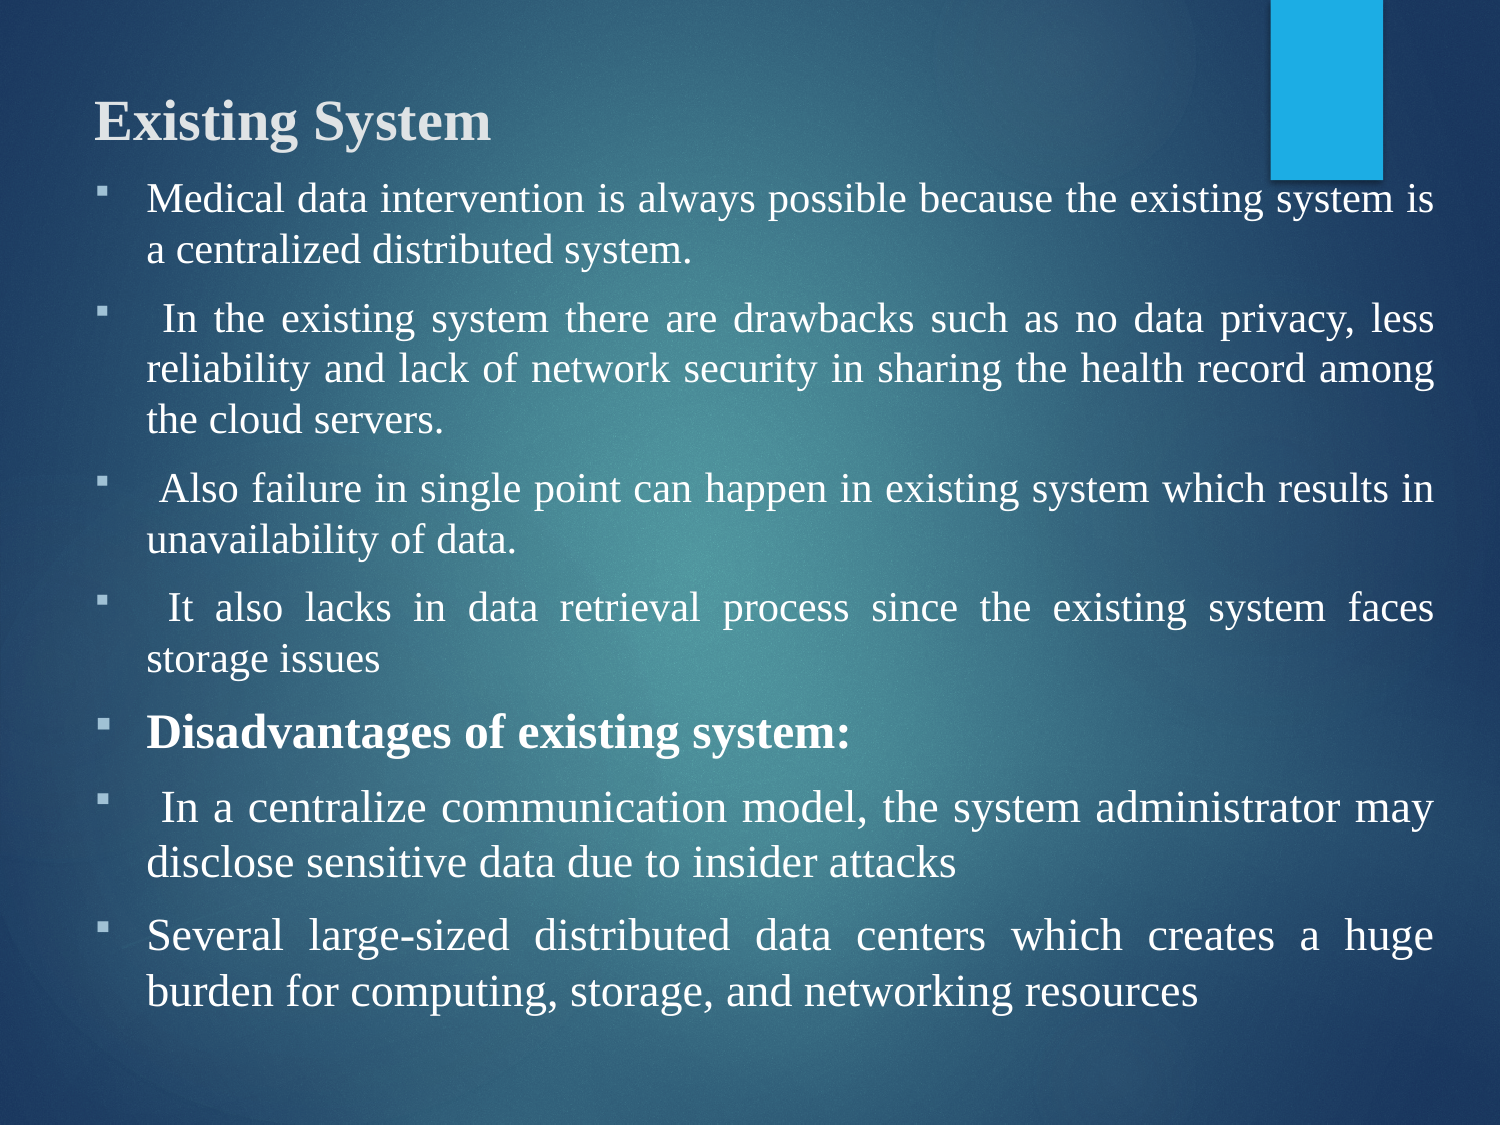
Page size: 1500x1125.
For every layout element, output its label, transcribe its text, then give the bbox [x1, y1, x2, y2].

list Medical data intervention is always possible because the existing system is a centralized distributed system. In the existing system there are drawbacks such as no data privacy, less reliability and lack of network security in sharing the health record among the cloud servers. Also failure in single point can happen in existing system which results in unavailability of data. It also lacks in data retrieval process since the existing system faces storage issues Disadvantages of existing system: In a centralize communication model, the system administrator may disclose sensitive data due to insider attacks Several large-sized distributed data centers which creates a huge burden for computing, storage, and networking resources [79, 162, 1450, 1025]
title Existing System [79, 74, 1237, 162]
